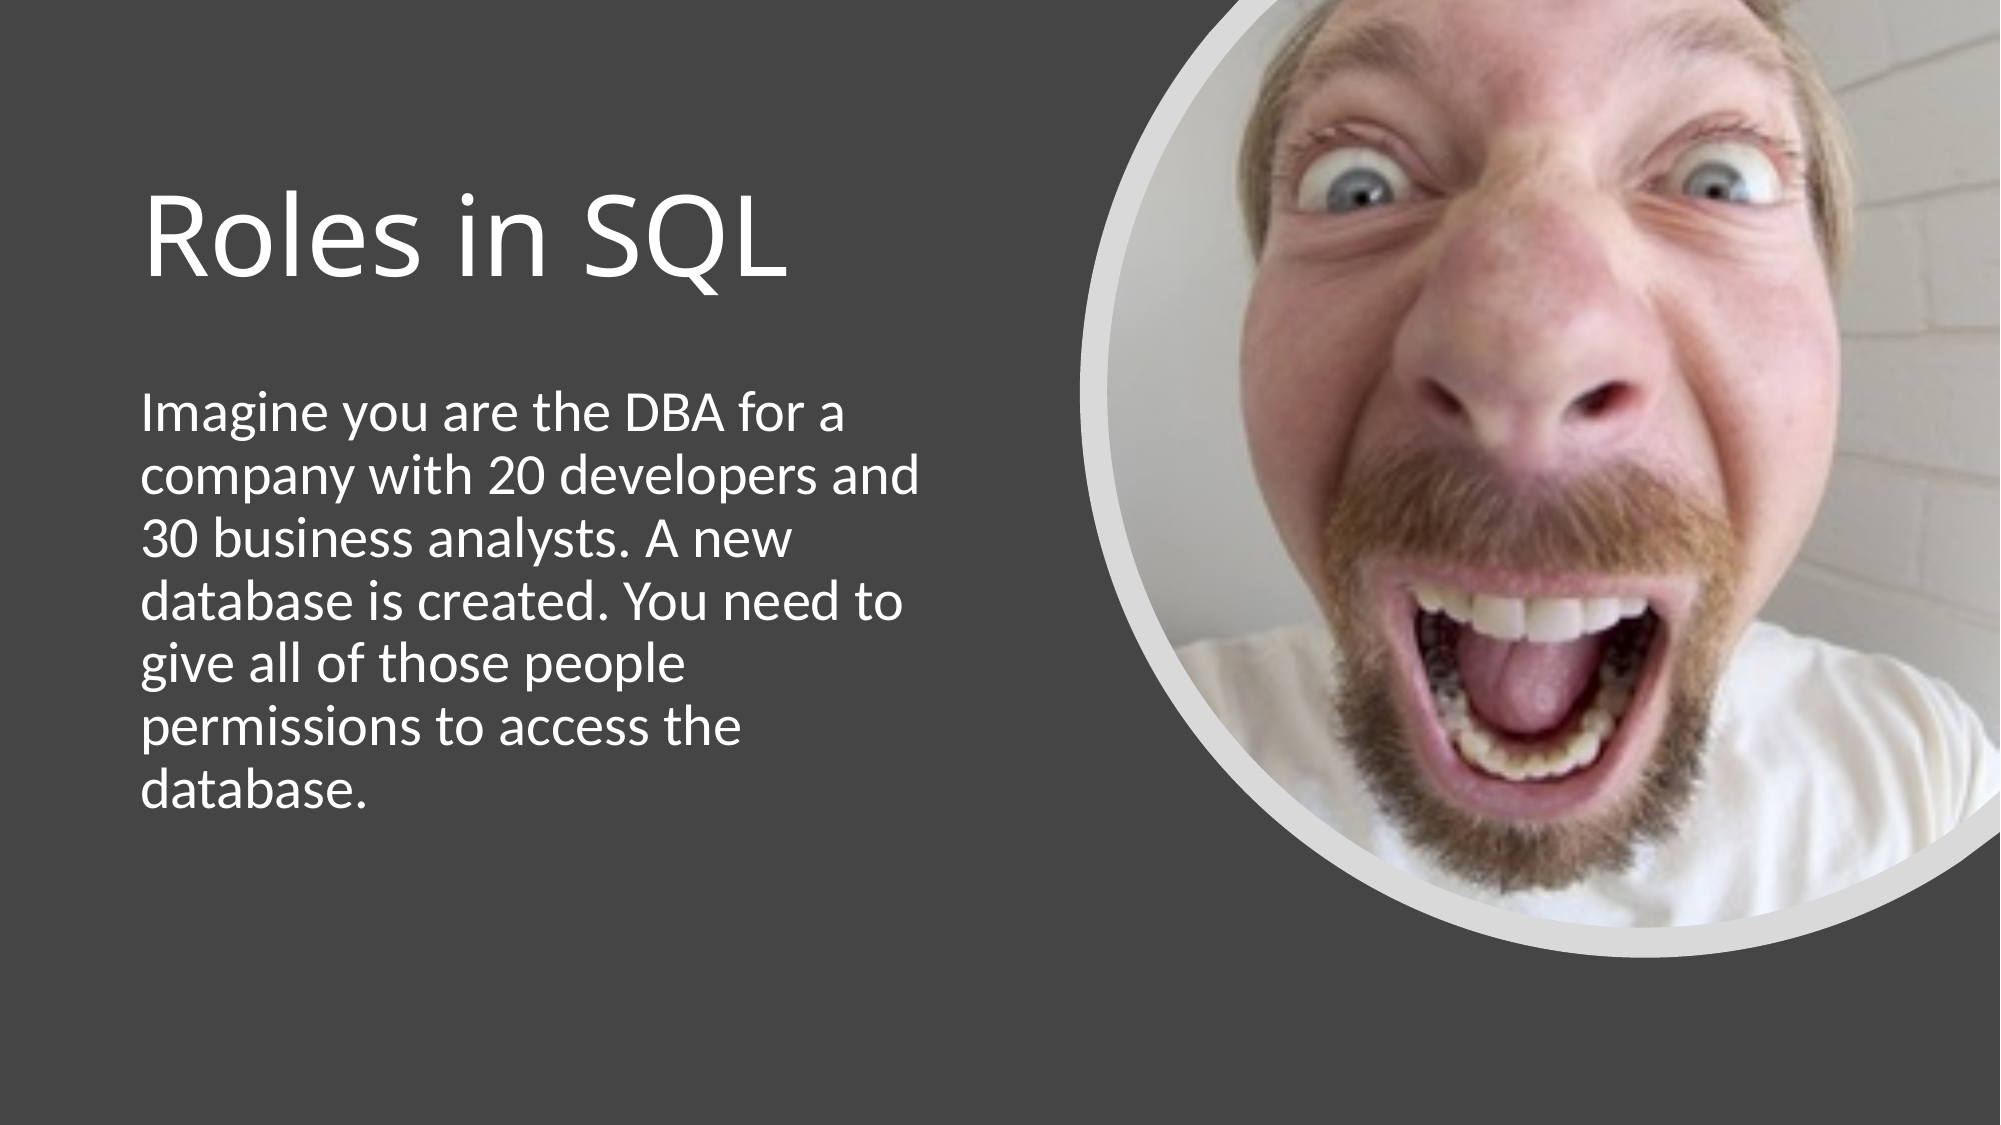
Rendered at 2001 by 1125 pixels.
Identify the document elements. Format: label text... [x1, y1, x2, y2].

text_box [1078, 215, 1107, 570]
picture [1107, 0, 2000, 928]
title Roles in SQL [125, 131, 997, 350]
text_box [1460, 928, 1830, 959]
list Imagine you are the DBA for a company with 20 developers and 30 business analysts. A new database is created. You need to give all of those people permissions to access the database. [125, 373, 997, 928]
